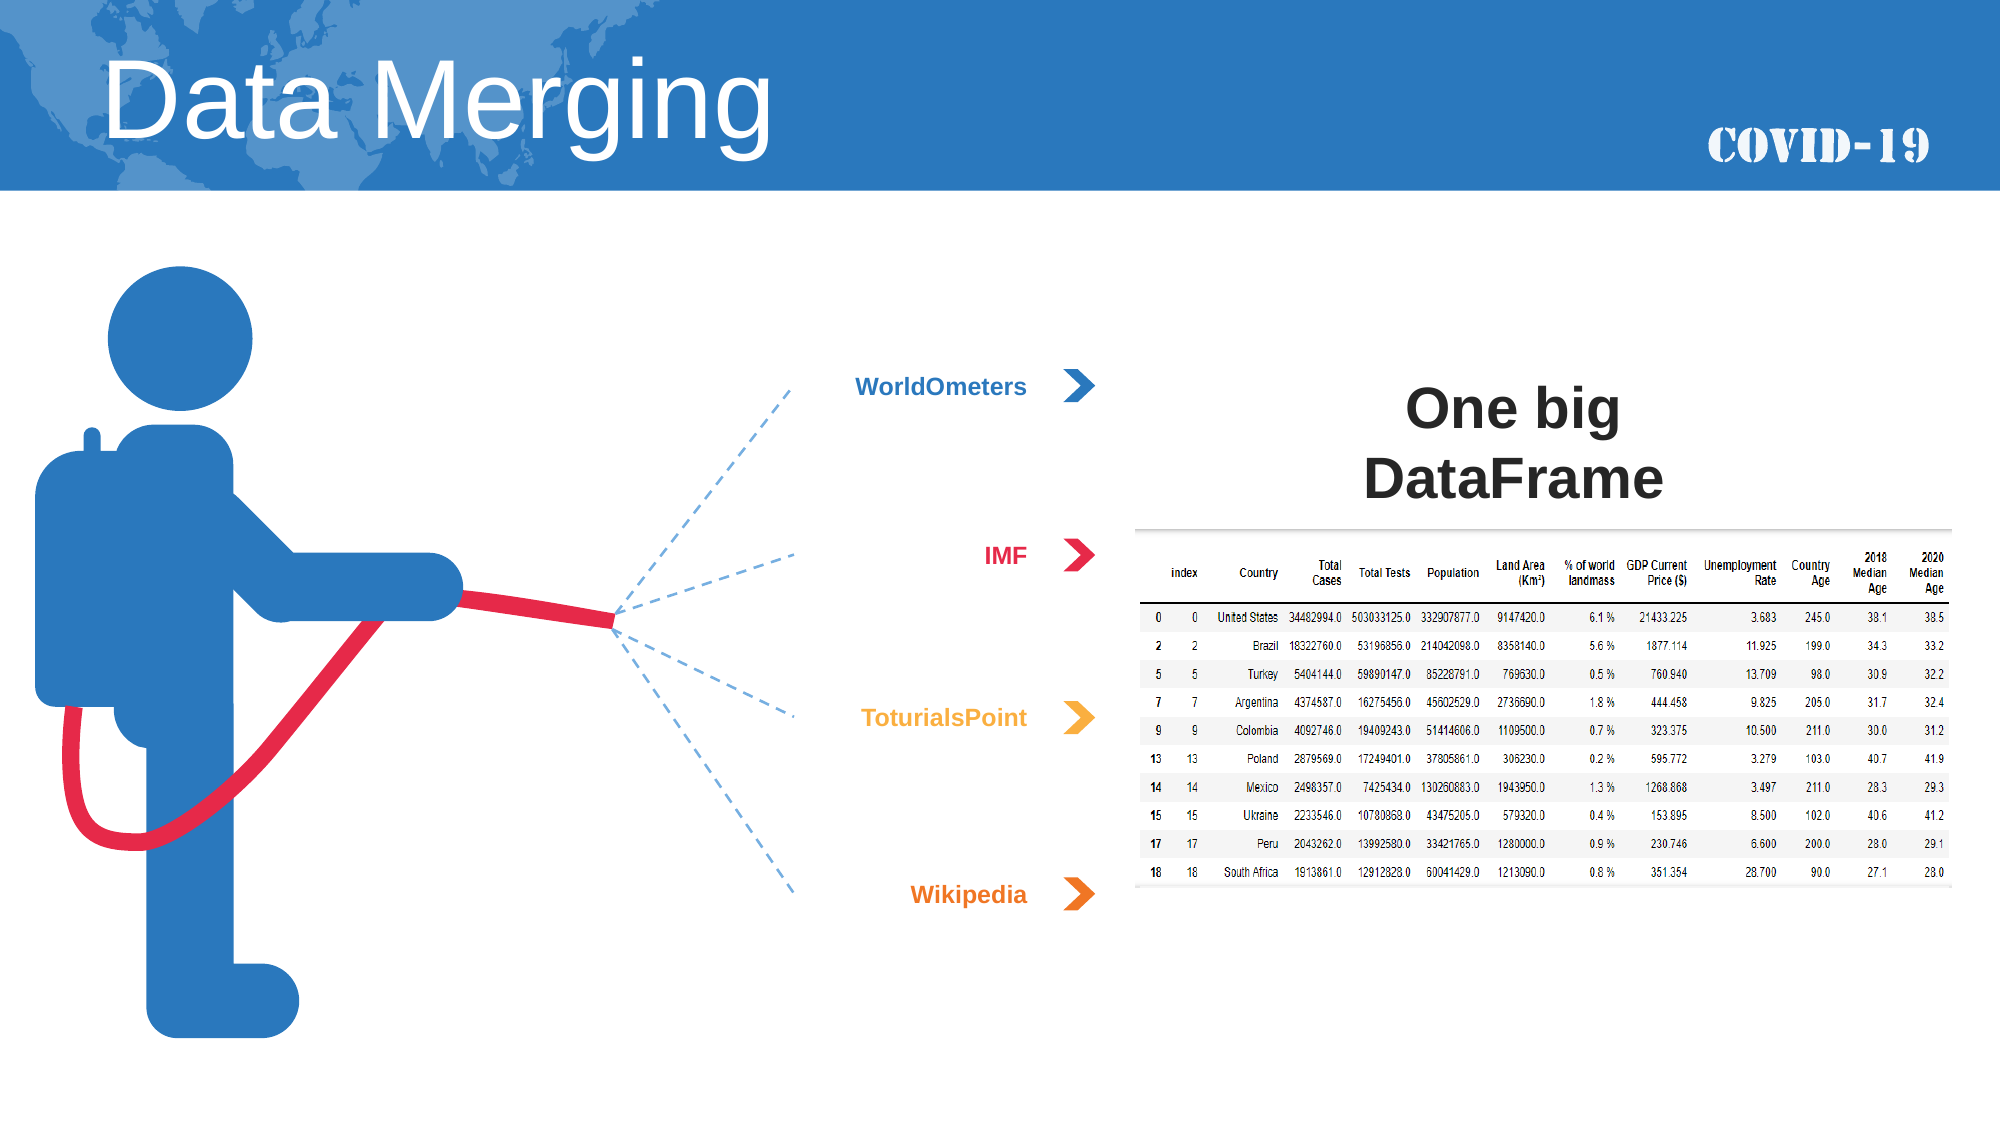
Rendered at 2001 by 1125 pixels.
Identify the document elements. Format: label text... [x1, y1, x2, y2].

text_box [793, 362, 1096, 409]
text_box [35, 266, 616, 1039]
text_box One big DataFrame [1248, 362, 1780, 518]
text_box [615, 555, 794, 614]
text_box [793, 871, 1096, 917]
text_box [612, 718, 794, 894]
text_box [615, 385, 794, 555]
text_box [793, 694, 1096, 741]
picture [1134, 529, 1952, 888]
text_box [793, 532, 1096, 579]
list Data Merging [86, 42, 1952, 162]
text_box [612, 629, 794, 718]
